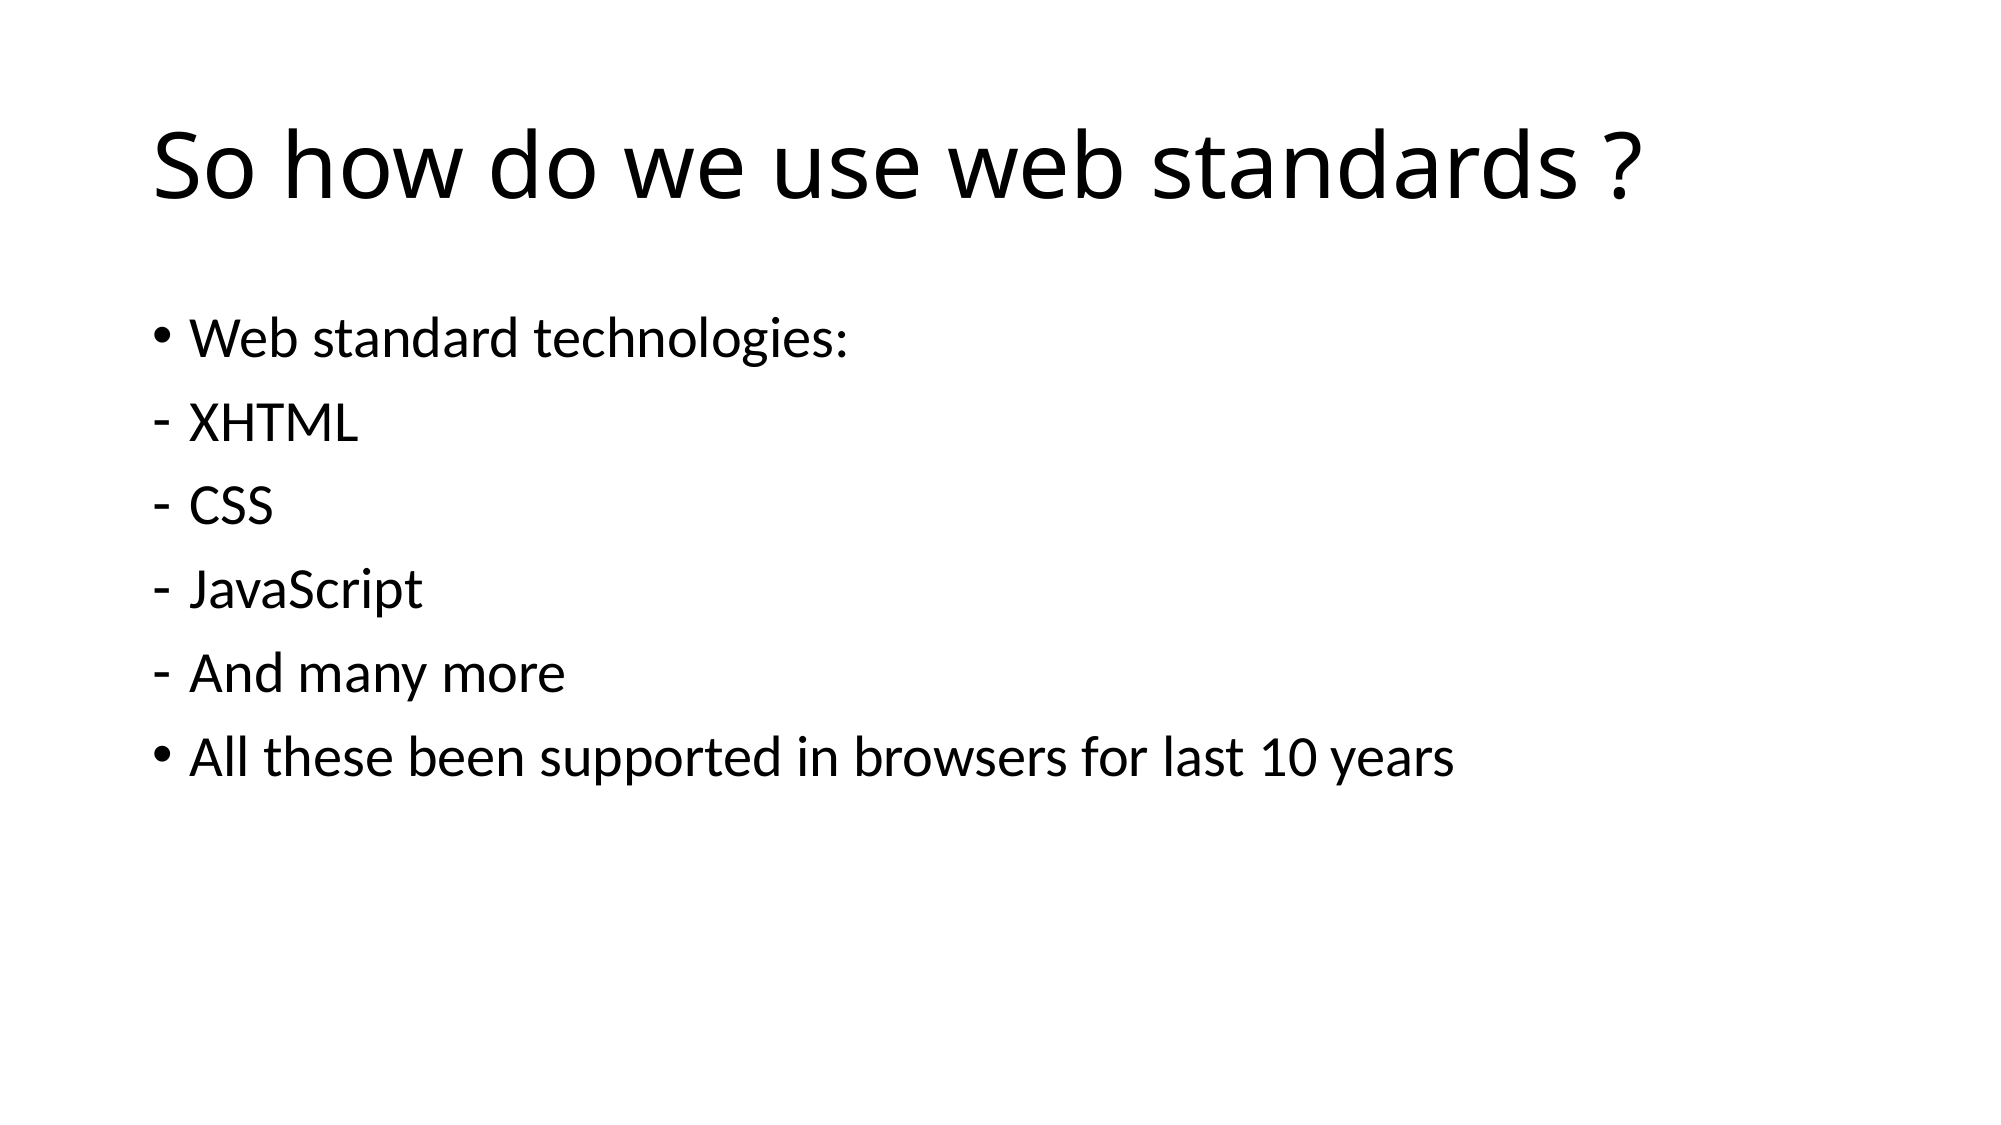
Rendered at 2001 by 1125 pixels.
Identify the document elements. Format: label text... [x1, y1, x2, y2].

title So how do we use web standards ? [137, 59, 1863, 278]
list Web standard technologies: XHTML CSS JavaScript And many more All these been supported in browsers for last 10 years [137, 299, 1863, 1014]
